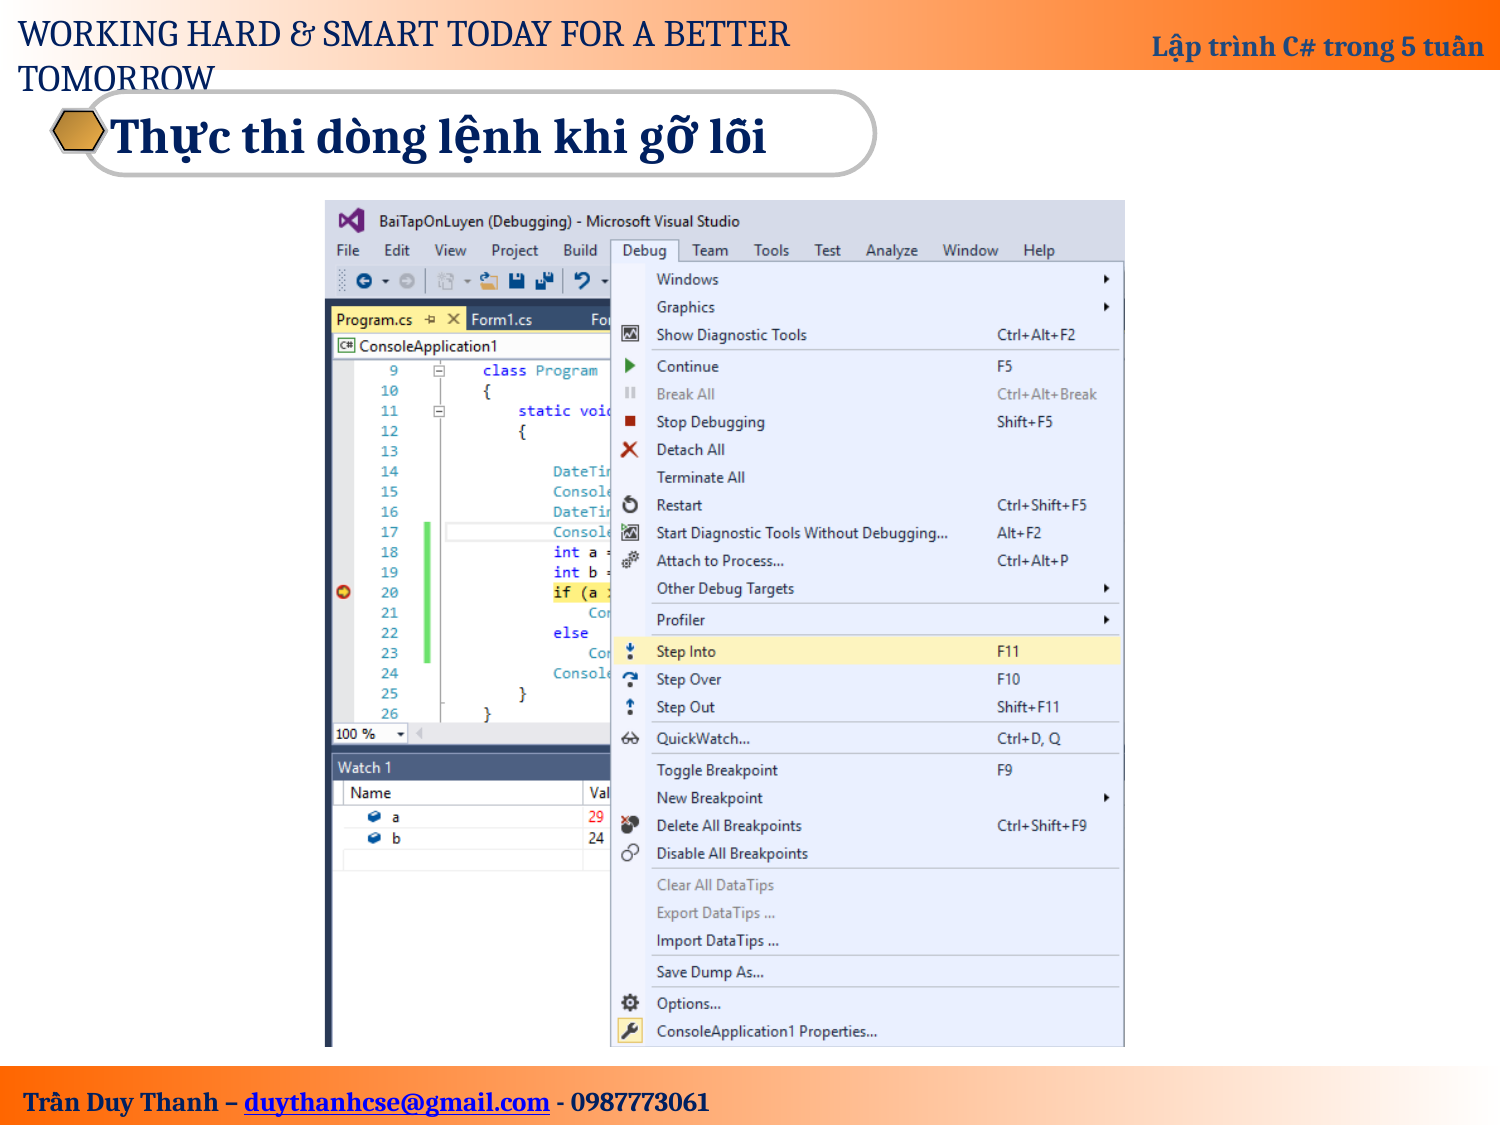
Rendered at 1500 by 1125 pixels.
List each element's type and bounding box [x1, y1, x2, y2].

text_box [1207, 0, 1211, 70]
text_box [49, 91, 876, 176]
picture [324, 199, 1126, 1047]
